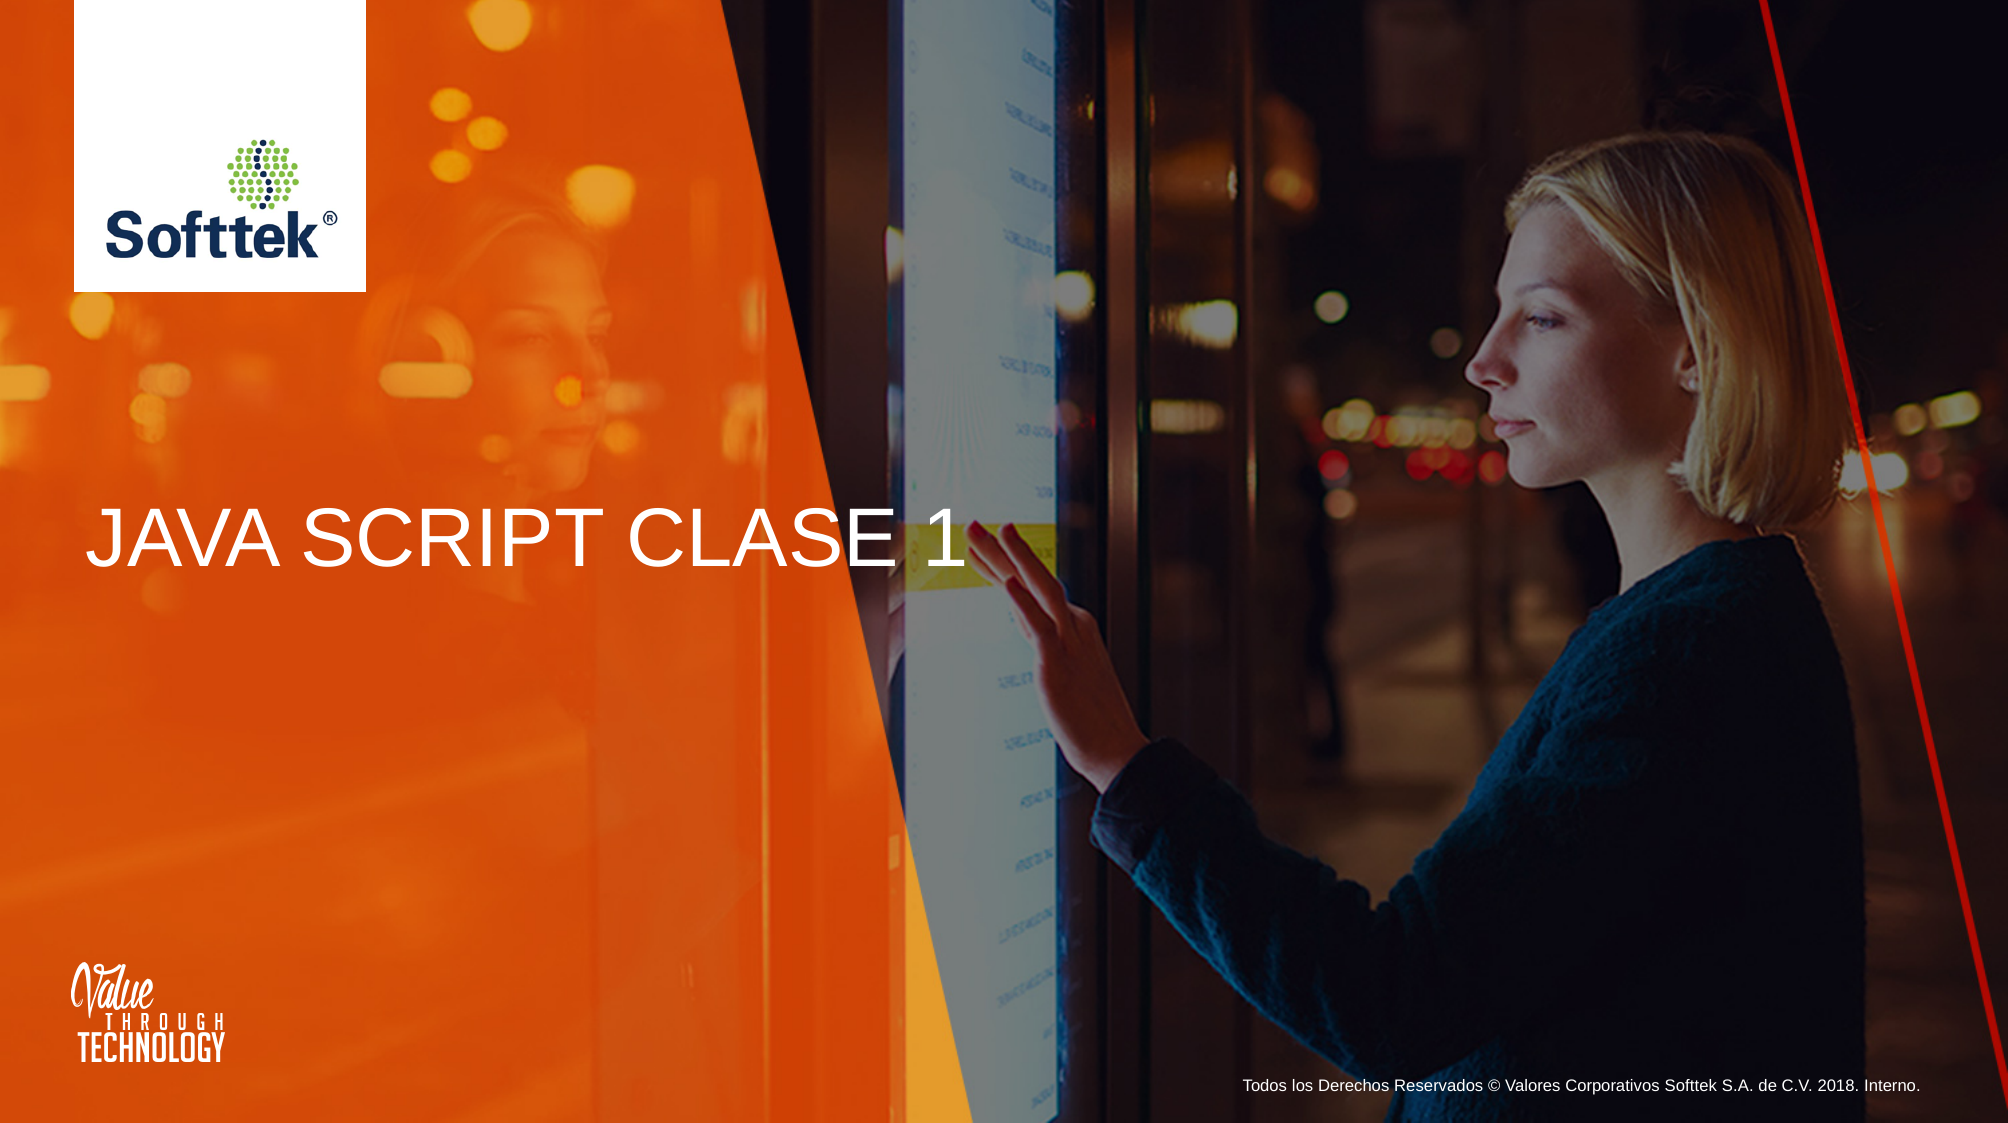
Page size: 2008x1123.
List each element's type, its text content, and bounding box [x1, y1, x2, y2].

picture [0, 0, 2008, 1123]
title JAVA SCRIPT CLASE 1 [71, 373, 1036, 692]
